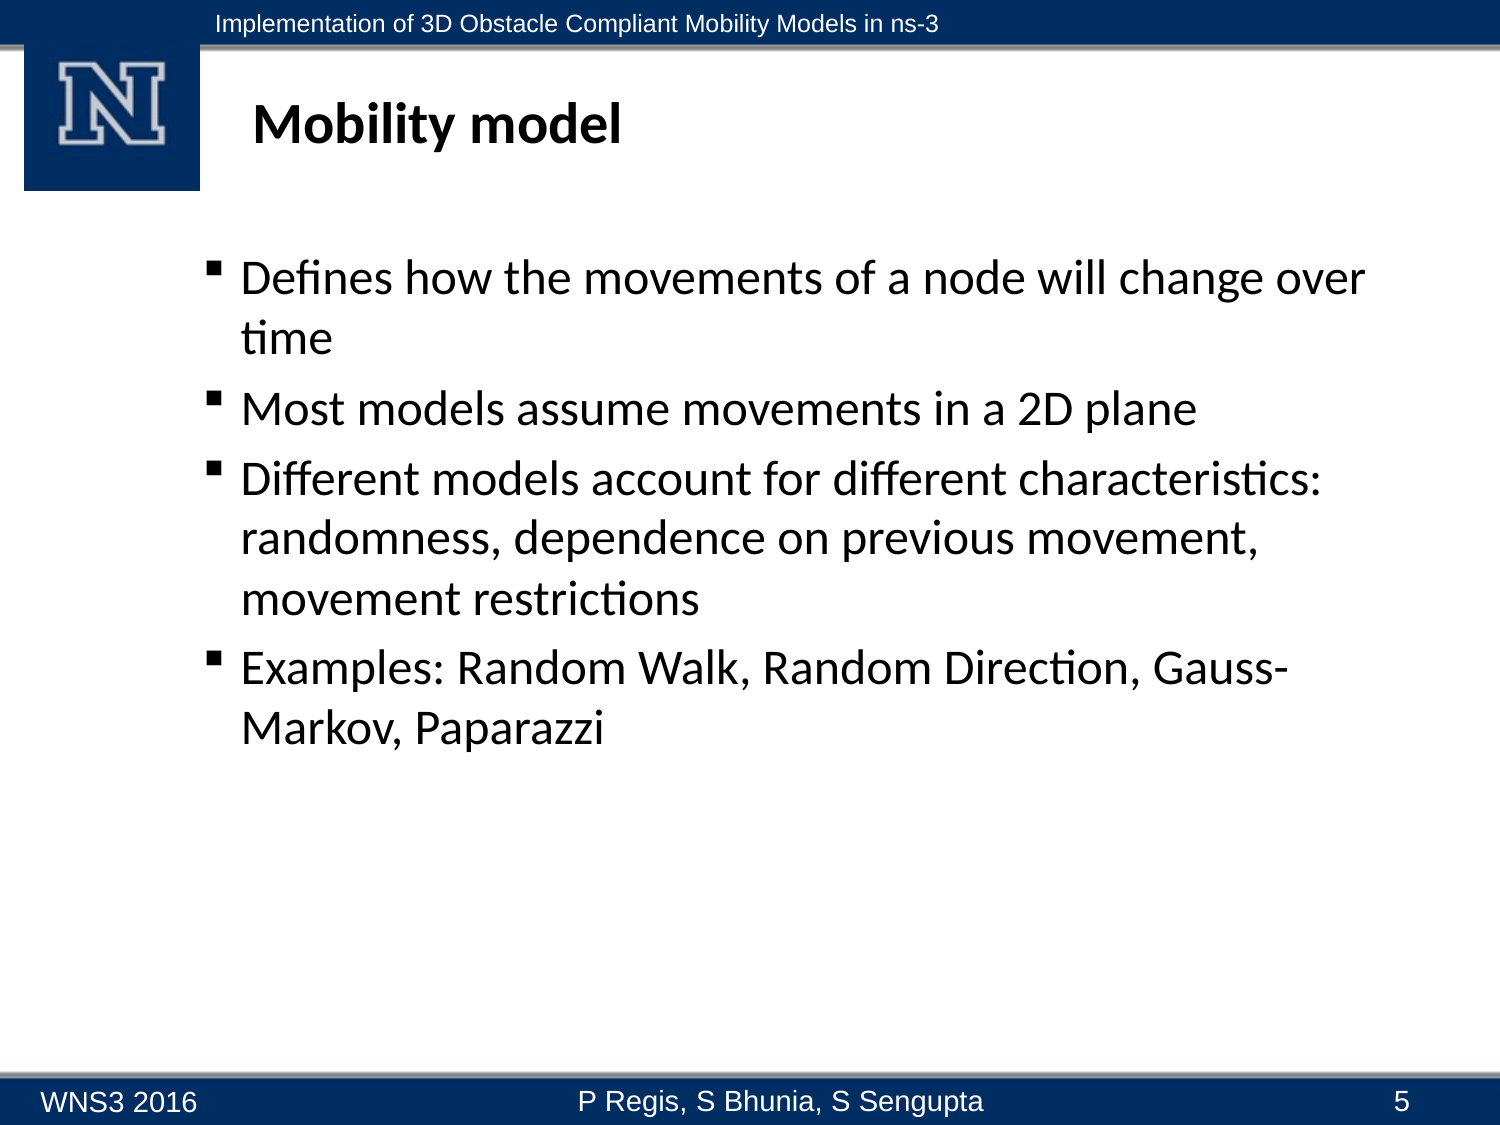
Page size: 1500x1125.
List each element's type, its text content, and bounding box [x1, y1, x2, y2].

list Defines how the movements of a node will change over time Most models assume movements in a 2D plane Different models account for different characteristics: randomness, dependence on previous movement, movement restrictions Examples: Random Walk, Random Direction, Gauss-Markov, Paparazzi [187, 237, 1450, 1038]
slide_number 5 [1074, 1074, 1426, 1125]
picture [0, 1062, 1500, 1125]
title Mobility model [237, 62, 1450, 188]
picture [0, 0, 1500, 191]
